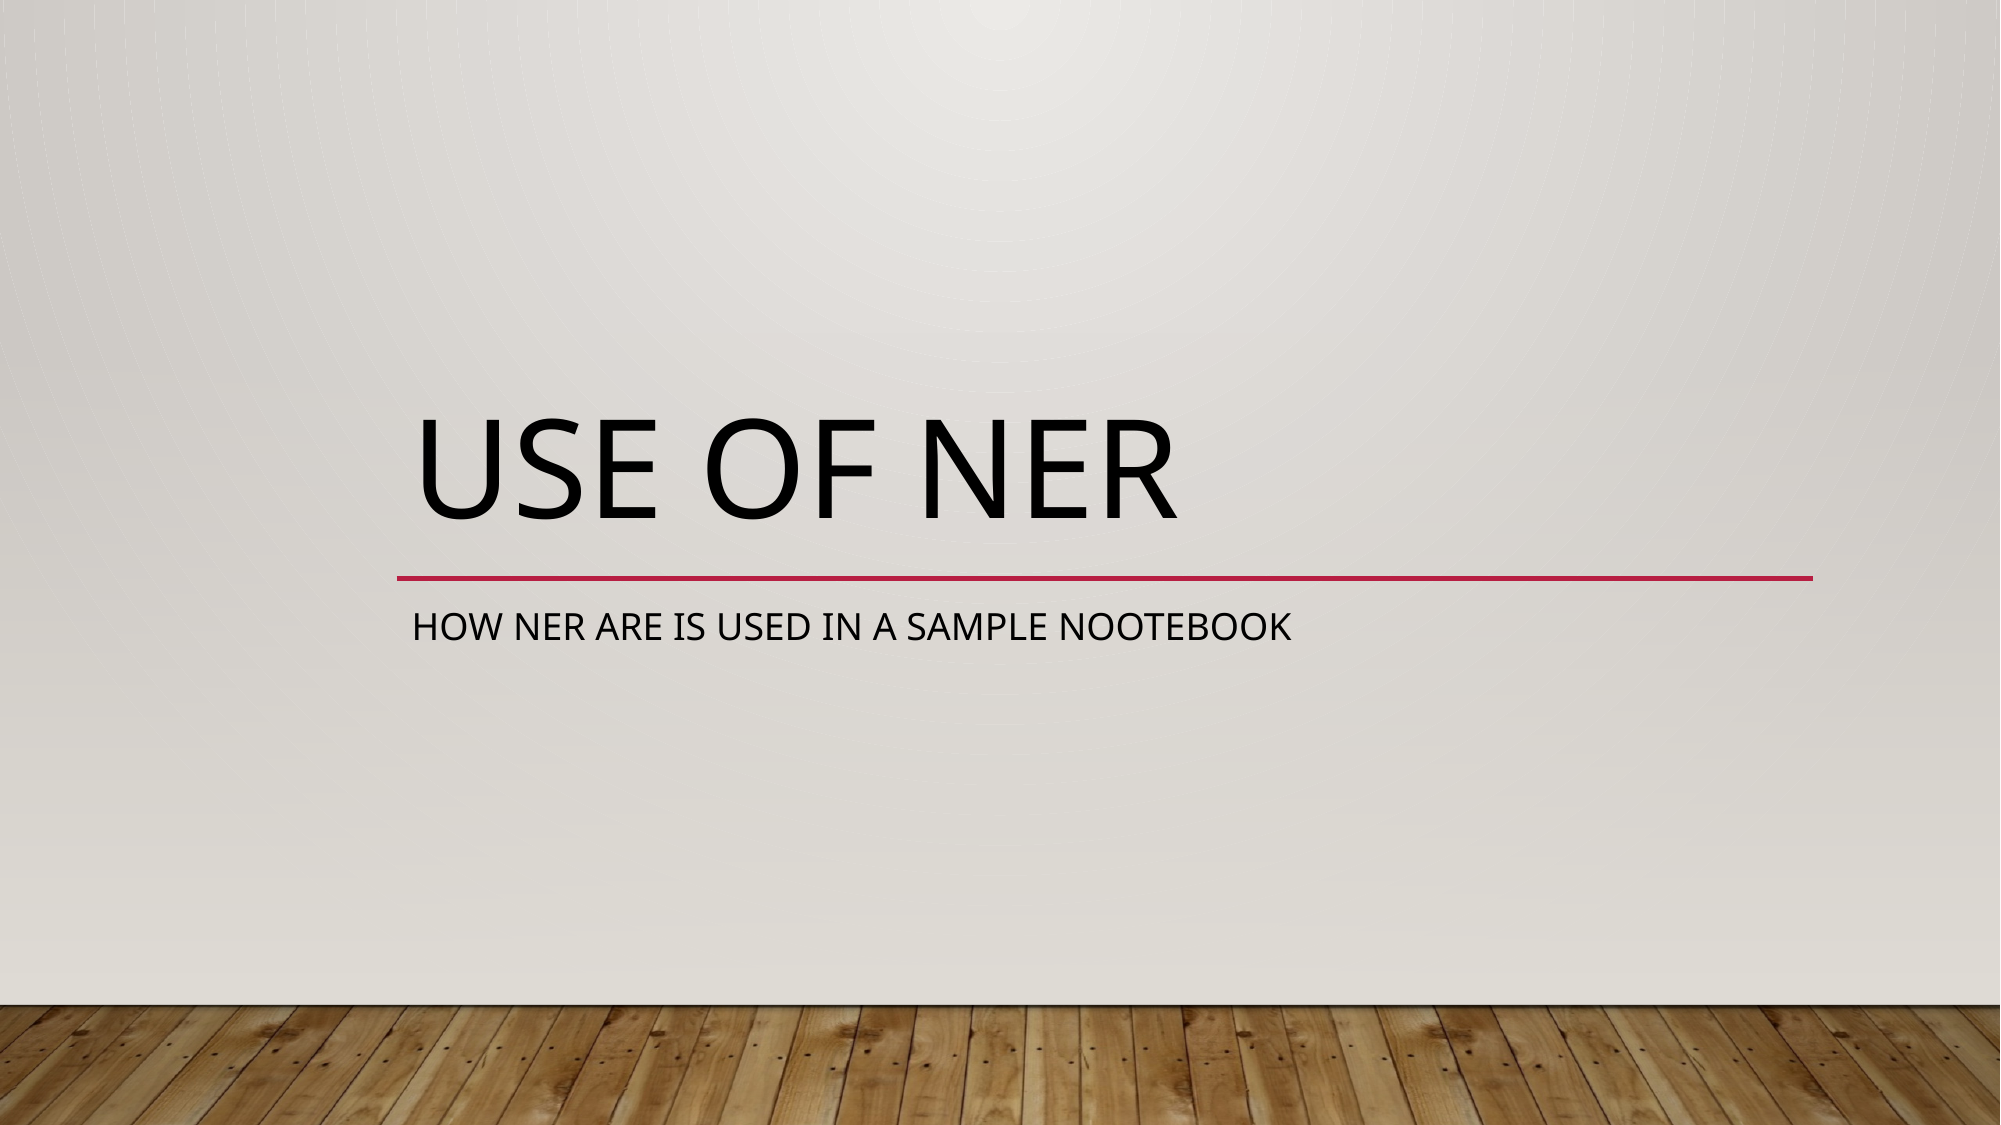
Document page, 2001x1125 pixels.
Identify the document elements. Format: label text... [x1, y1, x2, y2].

subtitle how ner are is used in a sample nootebook [396, 579, 1814, 740]
picture [0, 1005, 2000, 1125]
title Use of ner [396, 131, 1814, 549]
